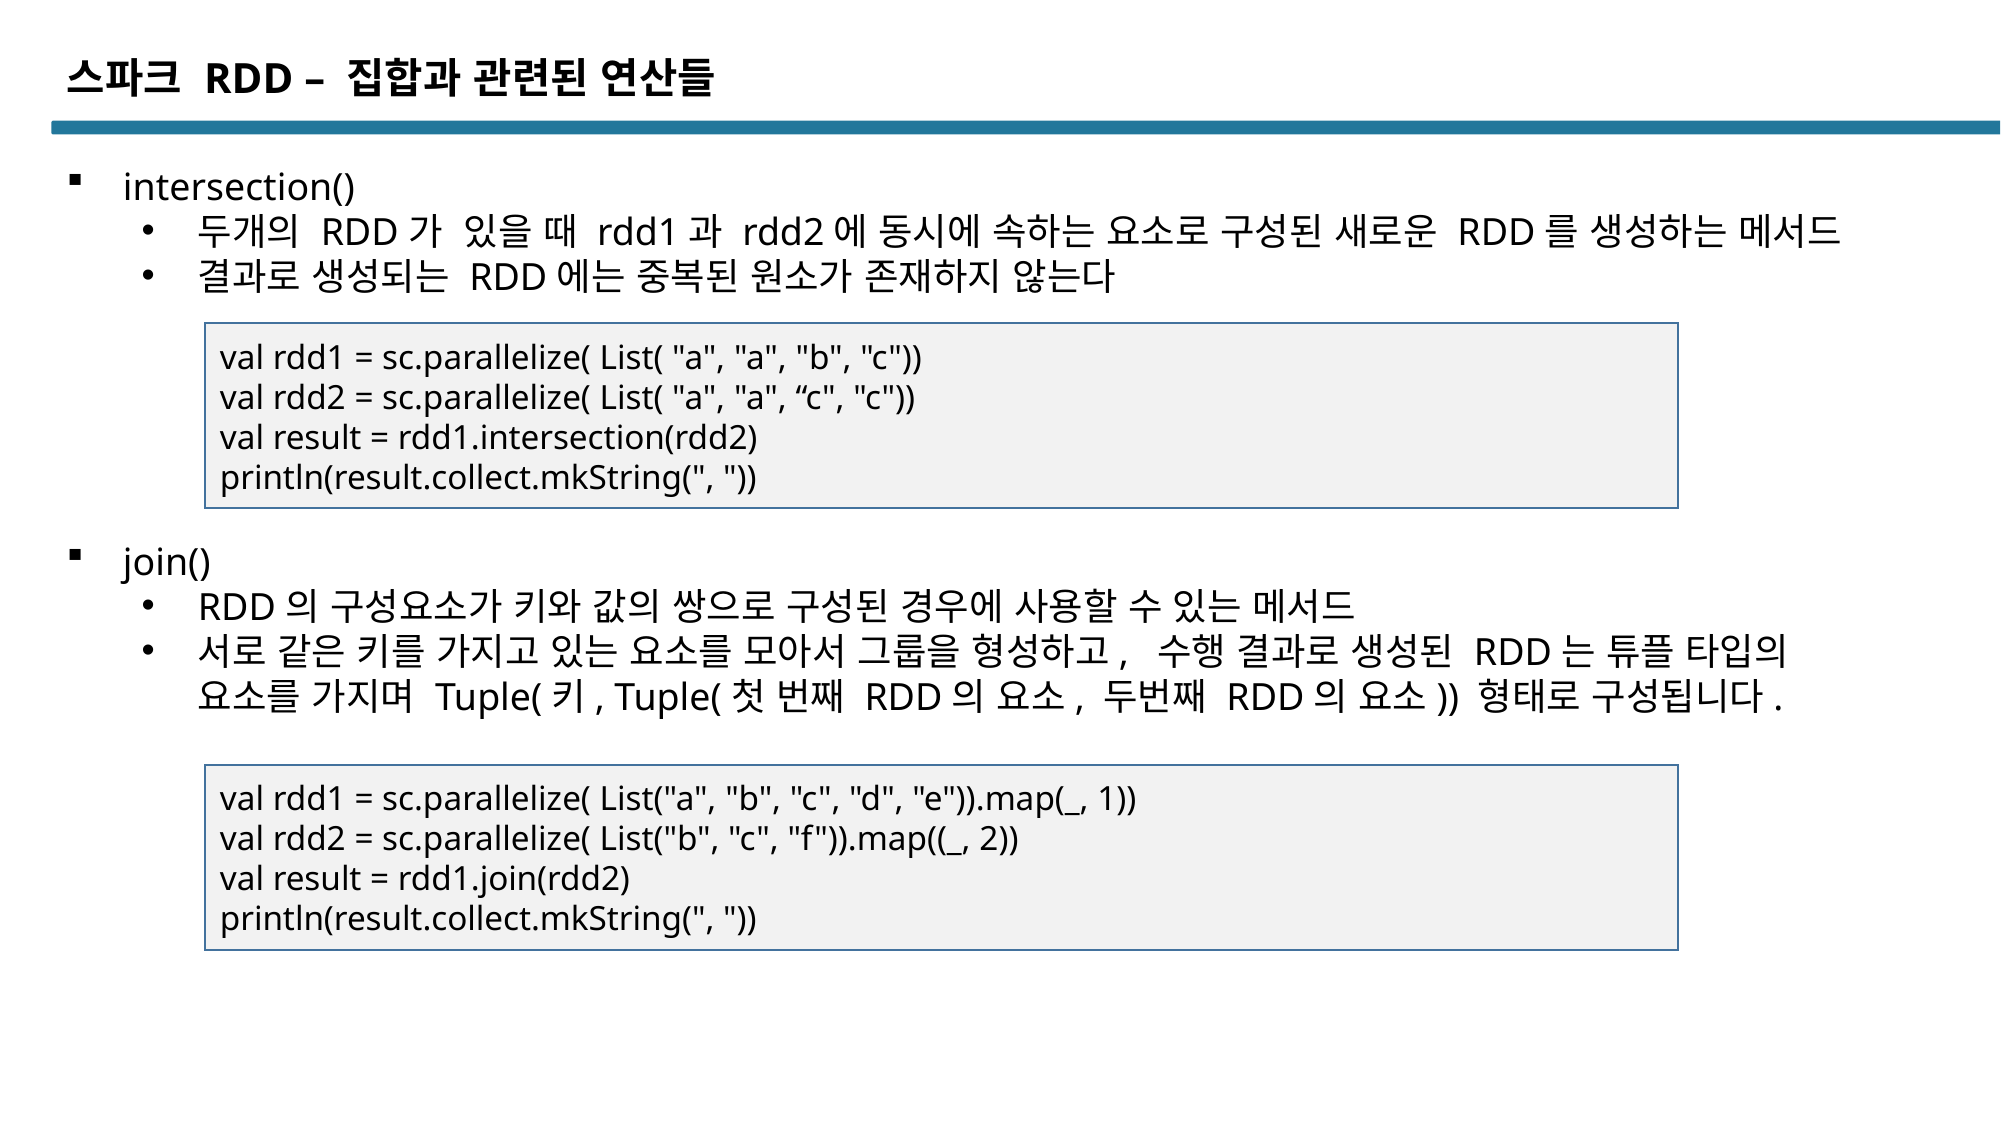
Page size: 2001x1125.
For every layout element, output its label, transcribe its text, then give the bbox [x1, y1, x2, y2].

text_box 스파크 RDD – 집합과 관련된 연산들 [51, 50, 1238, 121]
text_box join() RDD의 구성요소가 키와 값의 쌍으로 구성된 경우에 사용할 수 있는 메서드 서로 같은 키를 가지고 있는 요소를 모아서 그룹을 형성하고, 수행 결과로 생성된 RDD는 튜플 타입의 요소를 가지며 Tuple(키, Tuple(첫 번째 RDD의 요소, 두번째 RDD의 요소)) 형태로 구성됩니다. [51, 530, 1917, 725]
text_box val rdd1 = sc.parallelize( List( "a", "a", "b", "c")) val rdd2 = sc.parallelize( List( "a", "a", “c", "c")) val result = rdd1.intersection(rdd2) println(result.collect.mkString(", ")) [204, 322, 1679, 509]
text_box val rdd1 = sc.parallelize( List("a", "b", "c", "d", "e")).map(_, 1)) val rdd2 = sc.parallelize( List("b", "c", "f")).map((_, 2)) val result = rdd1.join(rdd2) println(result.collect.mkString(", ")) [204, 764, 1679, 951]
text_box intersection() 두개의 RDD가 있을 때 rdd1과 rdd2에 동시에 속하는 요소로 구성된 새로운 RDD를 생성하는 메서드 결과로 생성되는 RDD에는 중복된 원소가 존재하지 않는다 [51, 155, 1917, 305]
